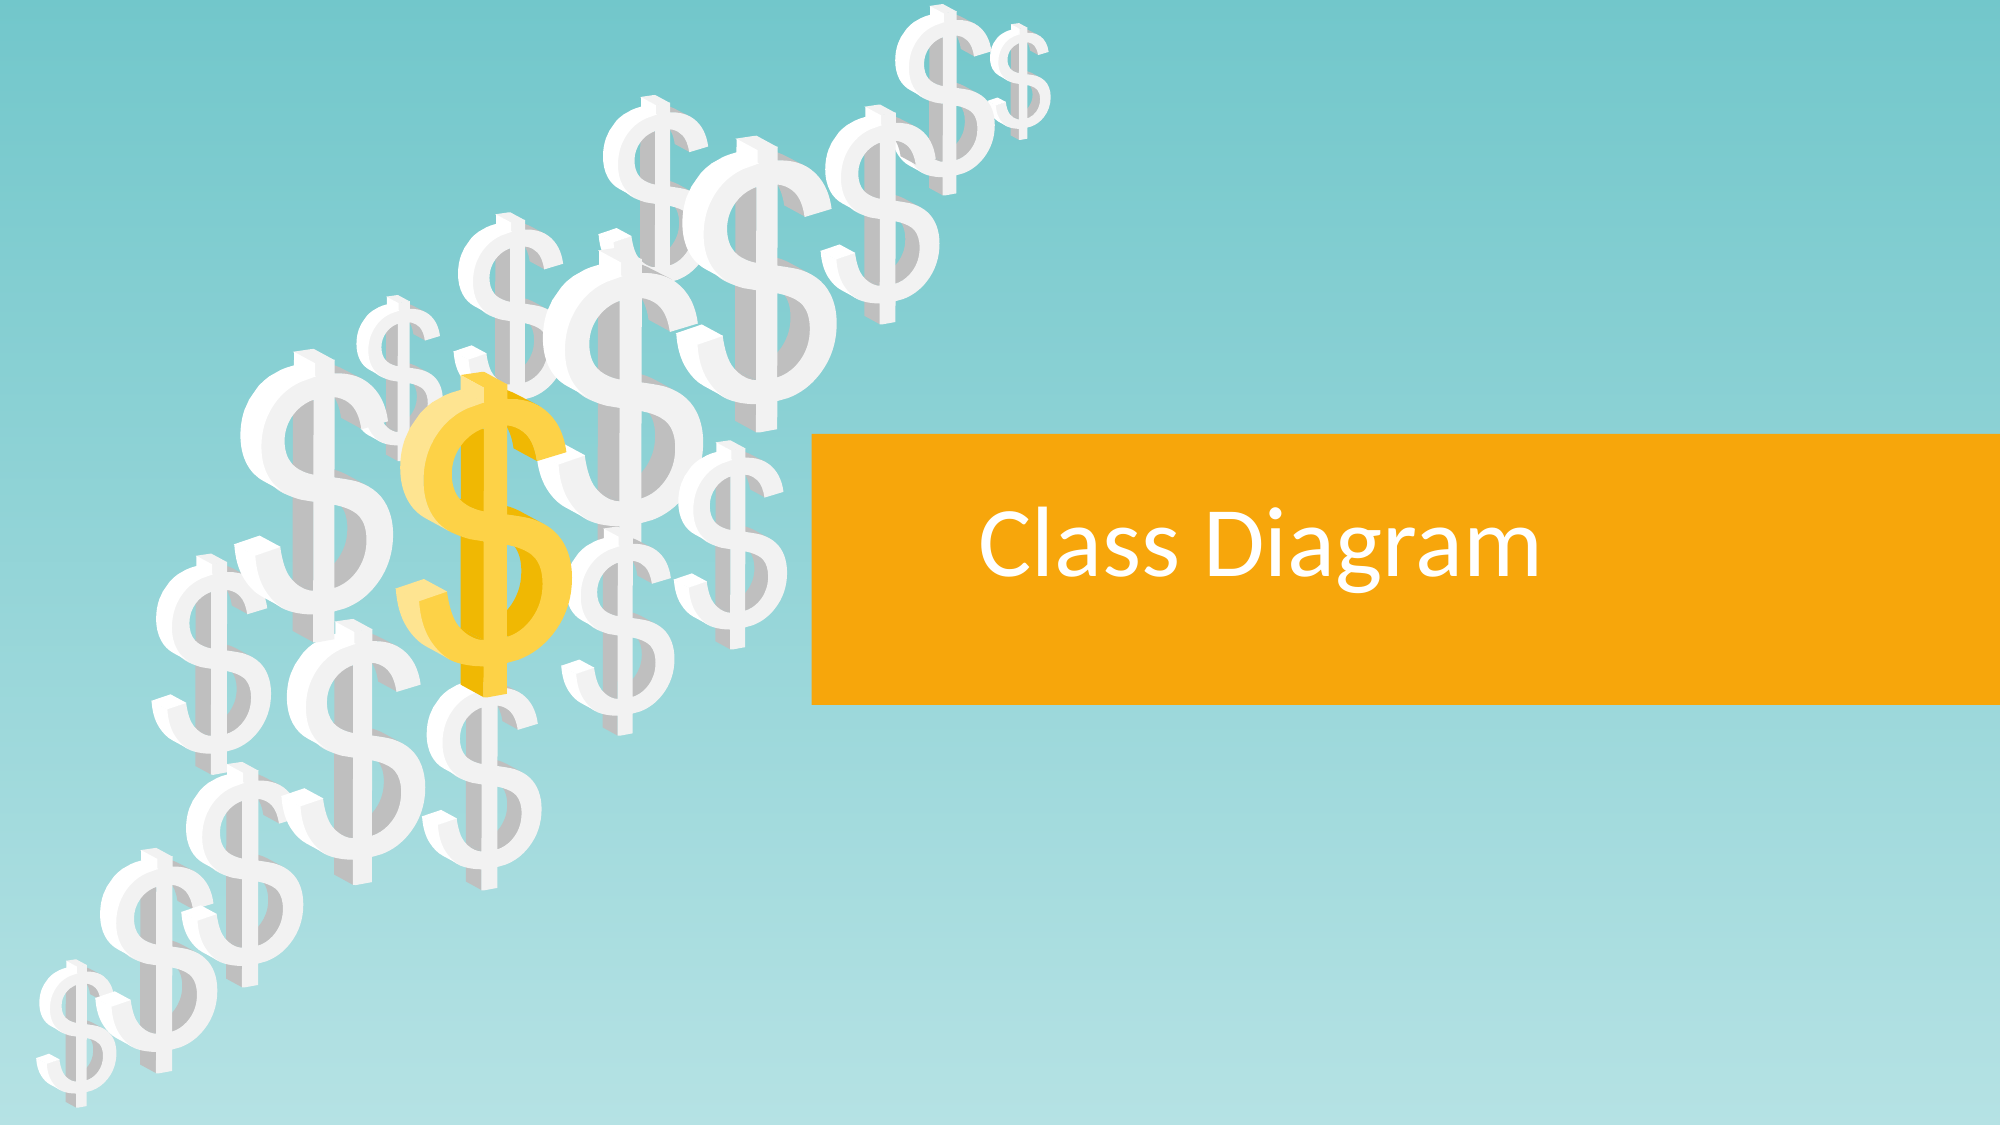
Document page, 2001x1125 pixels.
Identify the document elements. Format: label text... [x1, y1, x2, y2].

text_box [820, 104, 940, 325]
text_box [151, 553, 271, 775]
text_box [890, 4, 995, 196]
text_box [453, 212, 567, 371]
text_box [395, 371, 572, 698]
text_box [35, 959, 117, 1108]
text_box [233, 348, 393, 643]
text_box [280, 618, 421, 886]
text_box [598, 94, 712, 247]
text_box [675, 135, 837, 433]
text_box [352, 295, 443, 462]
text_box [673, 440, 787, 650]
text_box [180, 761, 303, 988]
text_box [421, 698, 542, 891]
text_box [535, 247, 703, 526]
text_box Class Diagram [964, 469, 1887, 605]
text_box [995, 23, 1051, 140]
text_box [94, 847, 218, 1074]
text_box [560, 526, 675, 736]
text_box [811, 433, 2000, 706]
